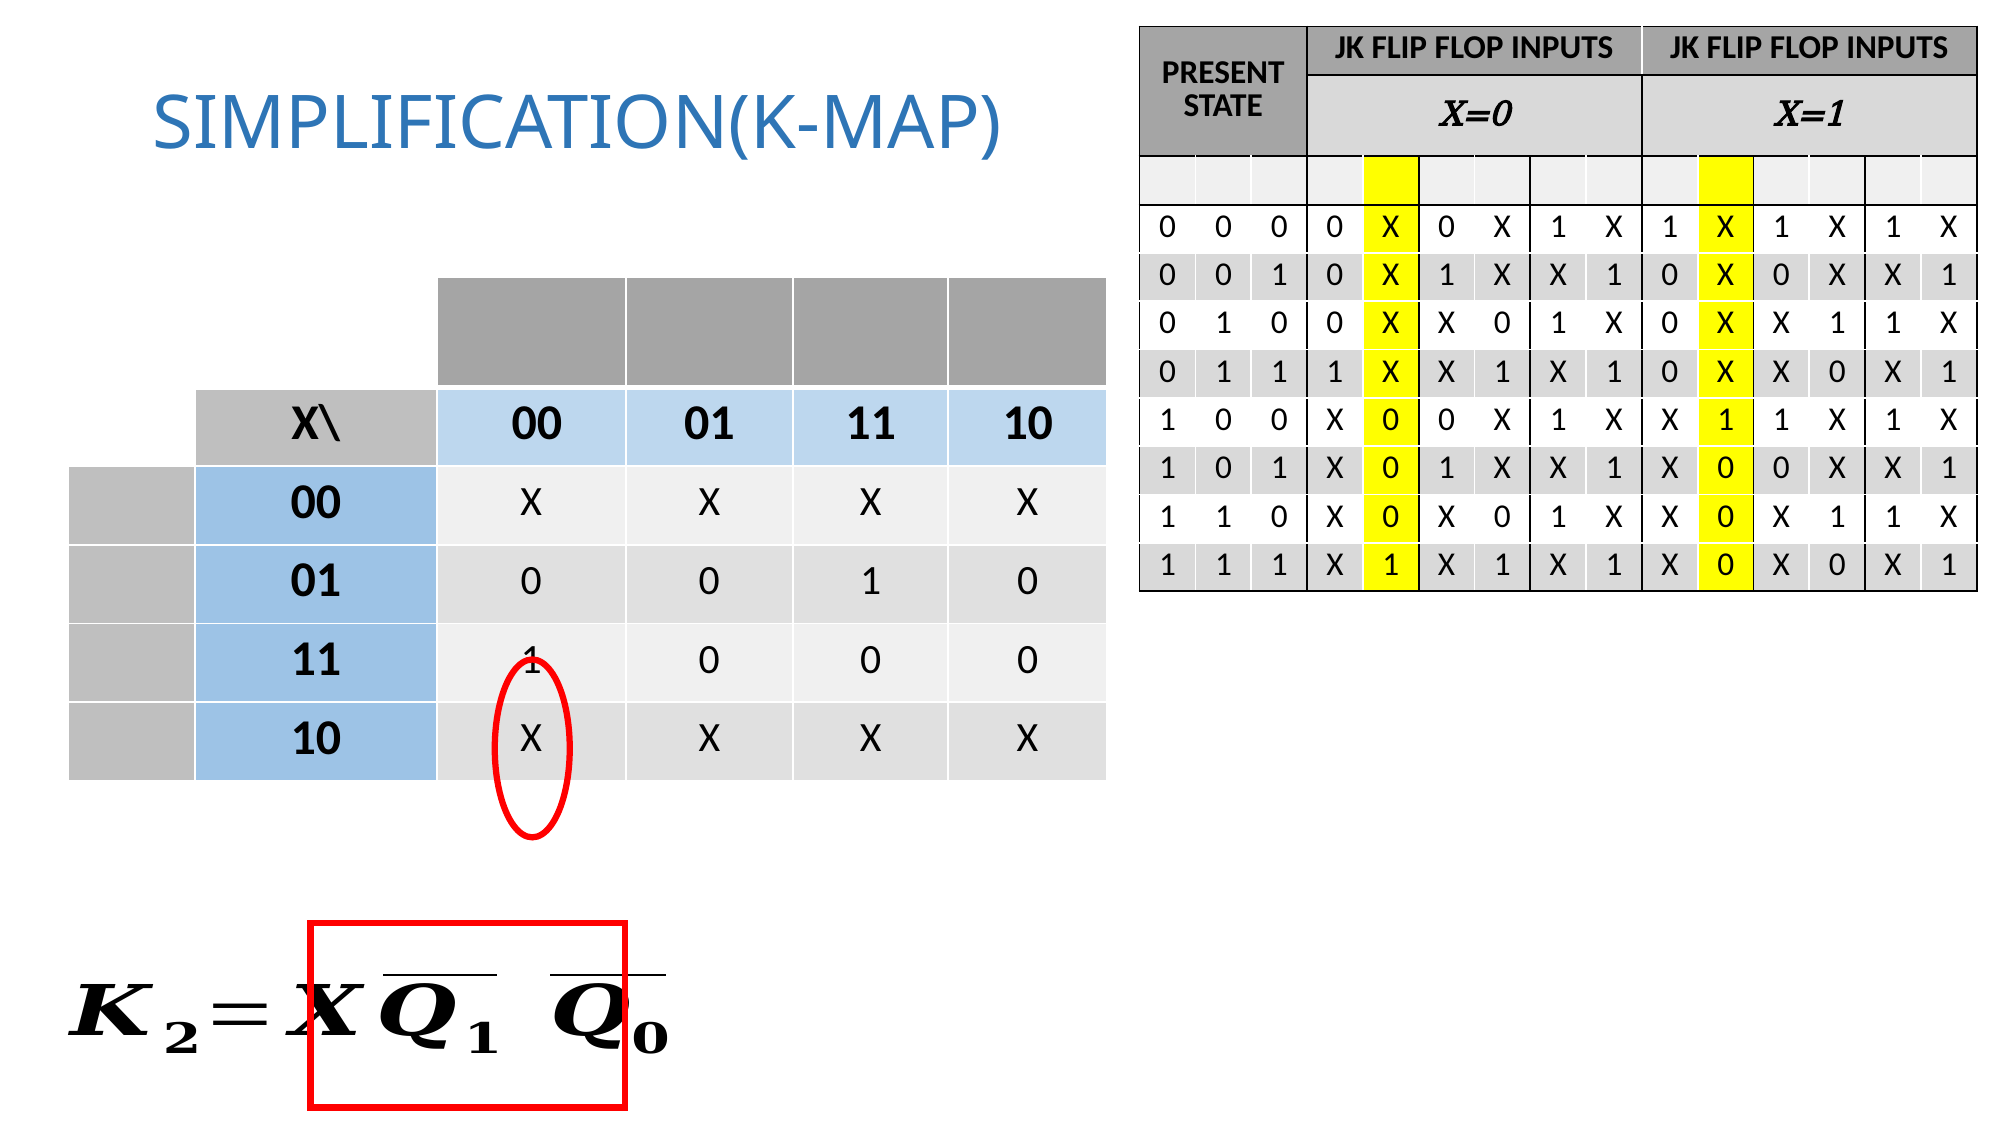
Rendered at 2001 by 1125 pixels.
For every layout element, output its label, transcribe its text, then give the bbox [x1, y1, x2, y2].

title SIMPLIFICATION(K-MAP) [137, 59, 1038, 276]
text_box [309, 922, 626, 1108]
text_box [493, 658, 571, 839]
